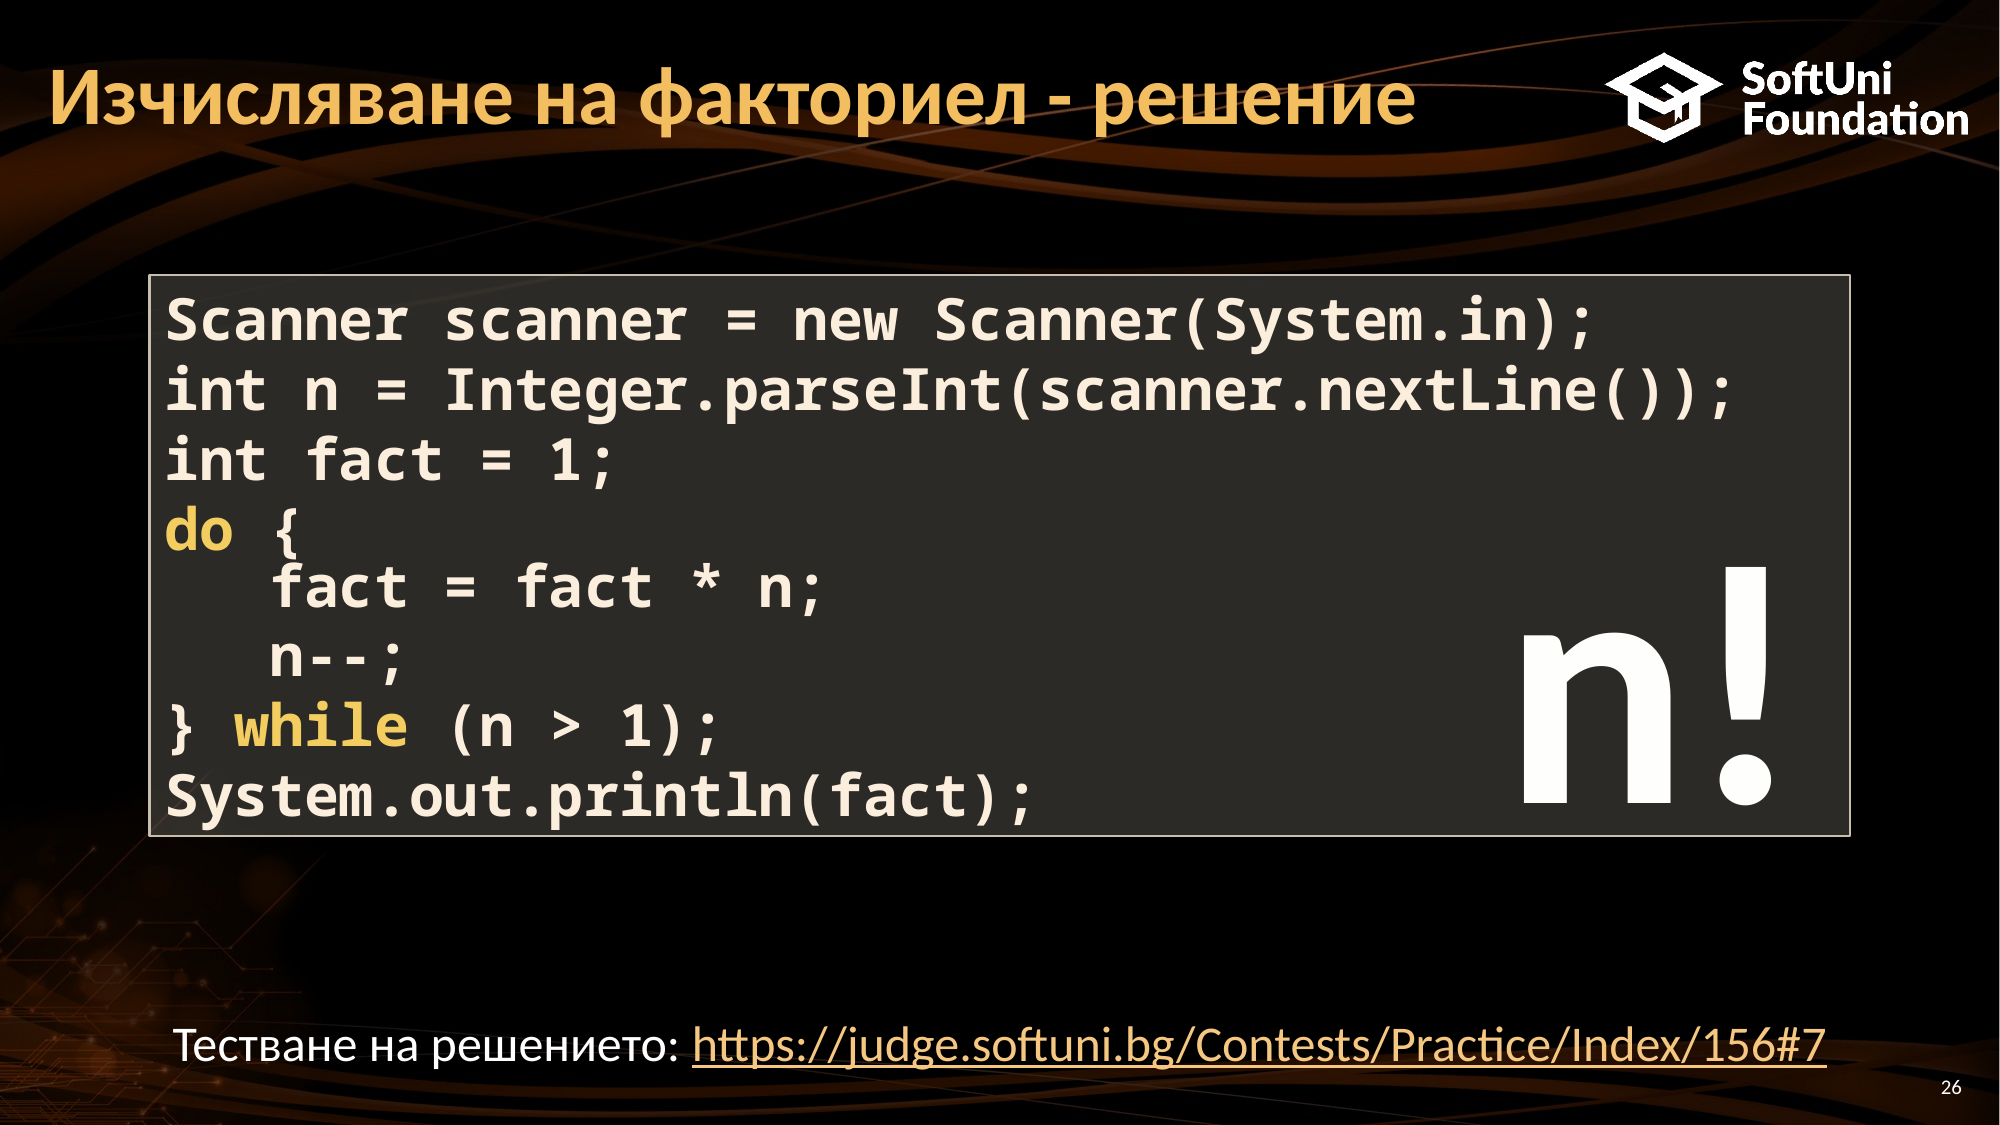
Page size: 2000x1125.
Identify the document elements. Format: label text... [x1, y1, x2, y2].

picture [0, 0, 2000, 1125]
title Изчисляване на факториел - решение [30, 6, 1602, 189]
text_box Scanner scanner = new Scanner(System.in); int n = Integer.parseInt(scanner.nextLine()); int fact = 1; do { fact = fact * n; n--; } while (n > 1); System.out.println(fact); [149, 275, 1850, 836]
text_box n! [1488, 450, 1818, 880]
text_box Тестване на решението: https://judge.softuni.bg/Contests/Practice/Index/156#7 [124, 1004, 1875, 1080]
slide_number 26 [1897, 1070, 1968, 1103]
